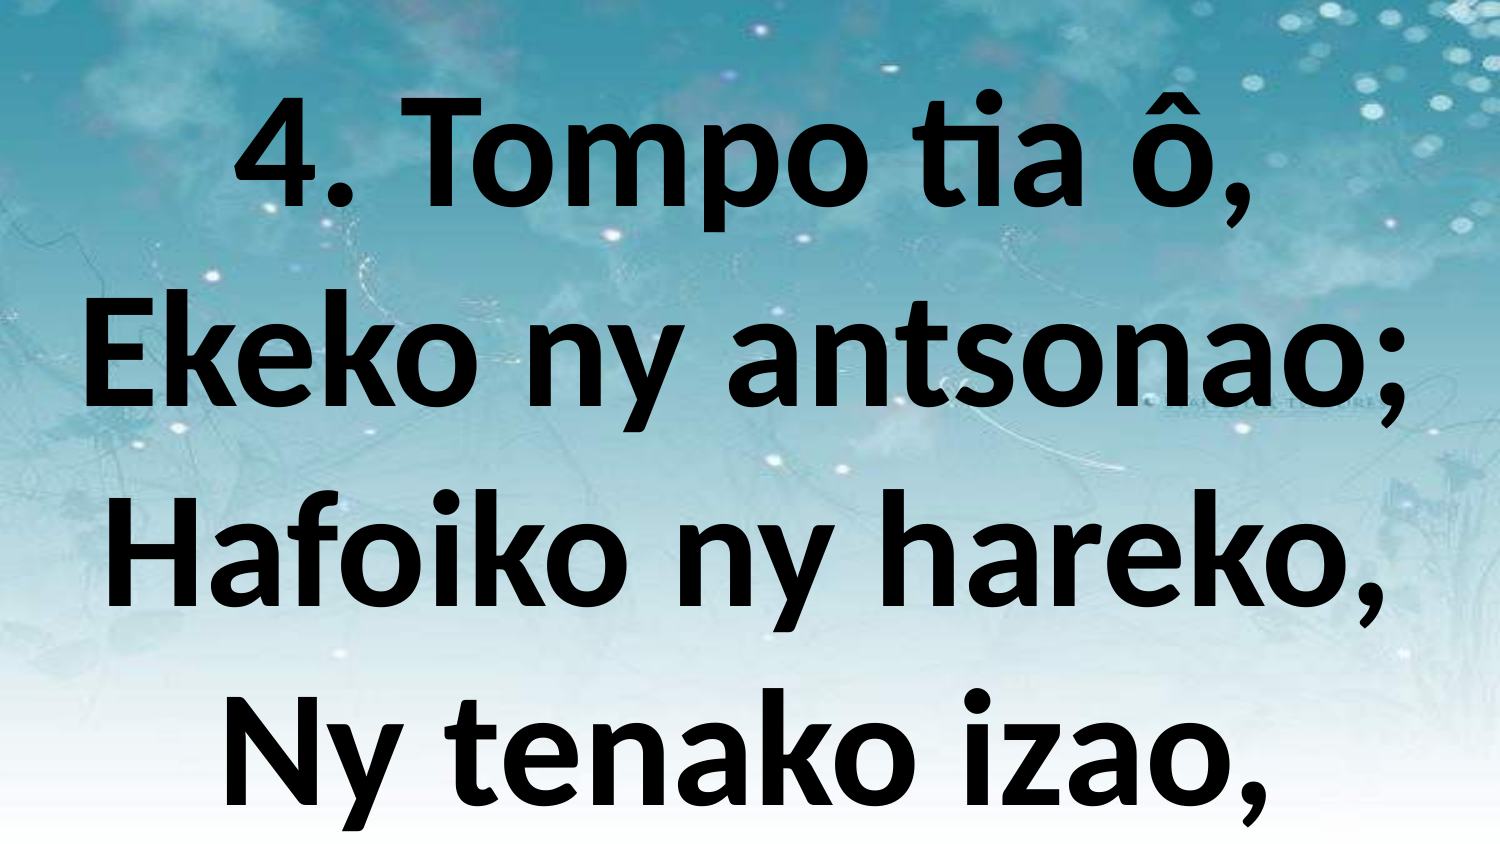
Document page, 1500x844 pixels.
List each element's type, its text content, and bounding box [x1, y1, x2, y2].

text_box 4. Tompo tia ô, Ekeko ny antsonao; Hafoiko ny hareko, Ny tenako izao, [0, 32, 1497, 844]
picture [0, 0, 1500, 844]
